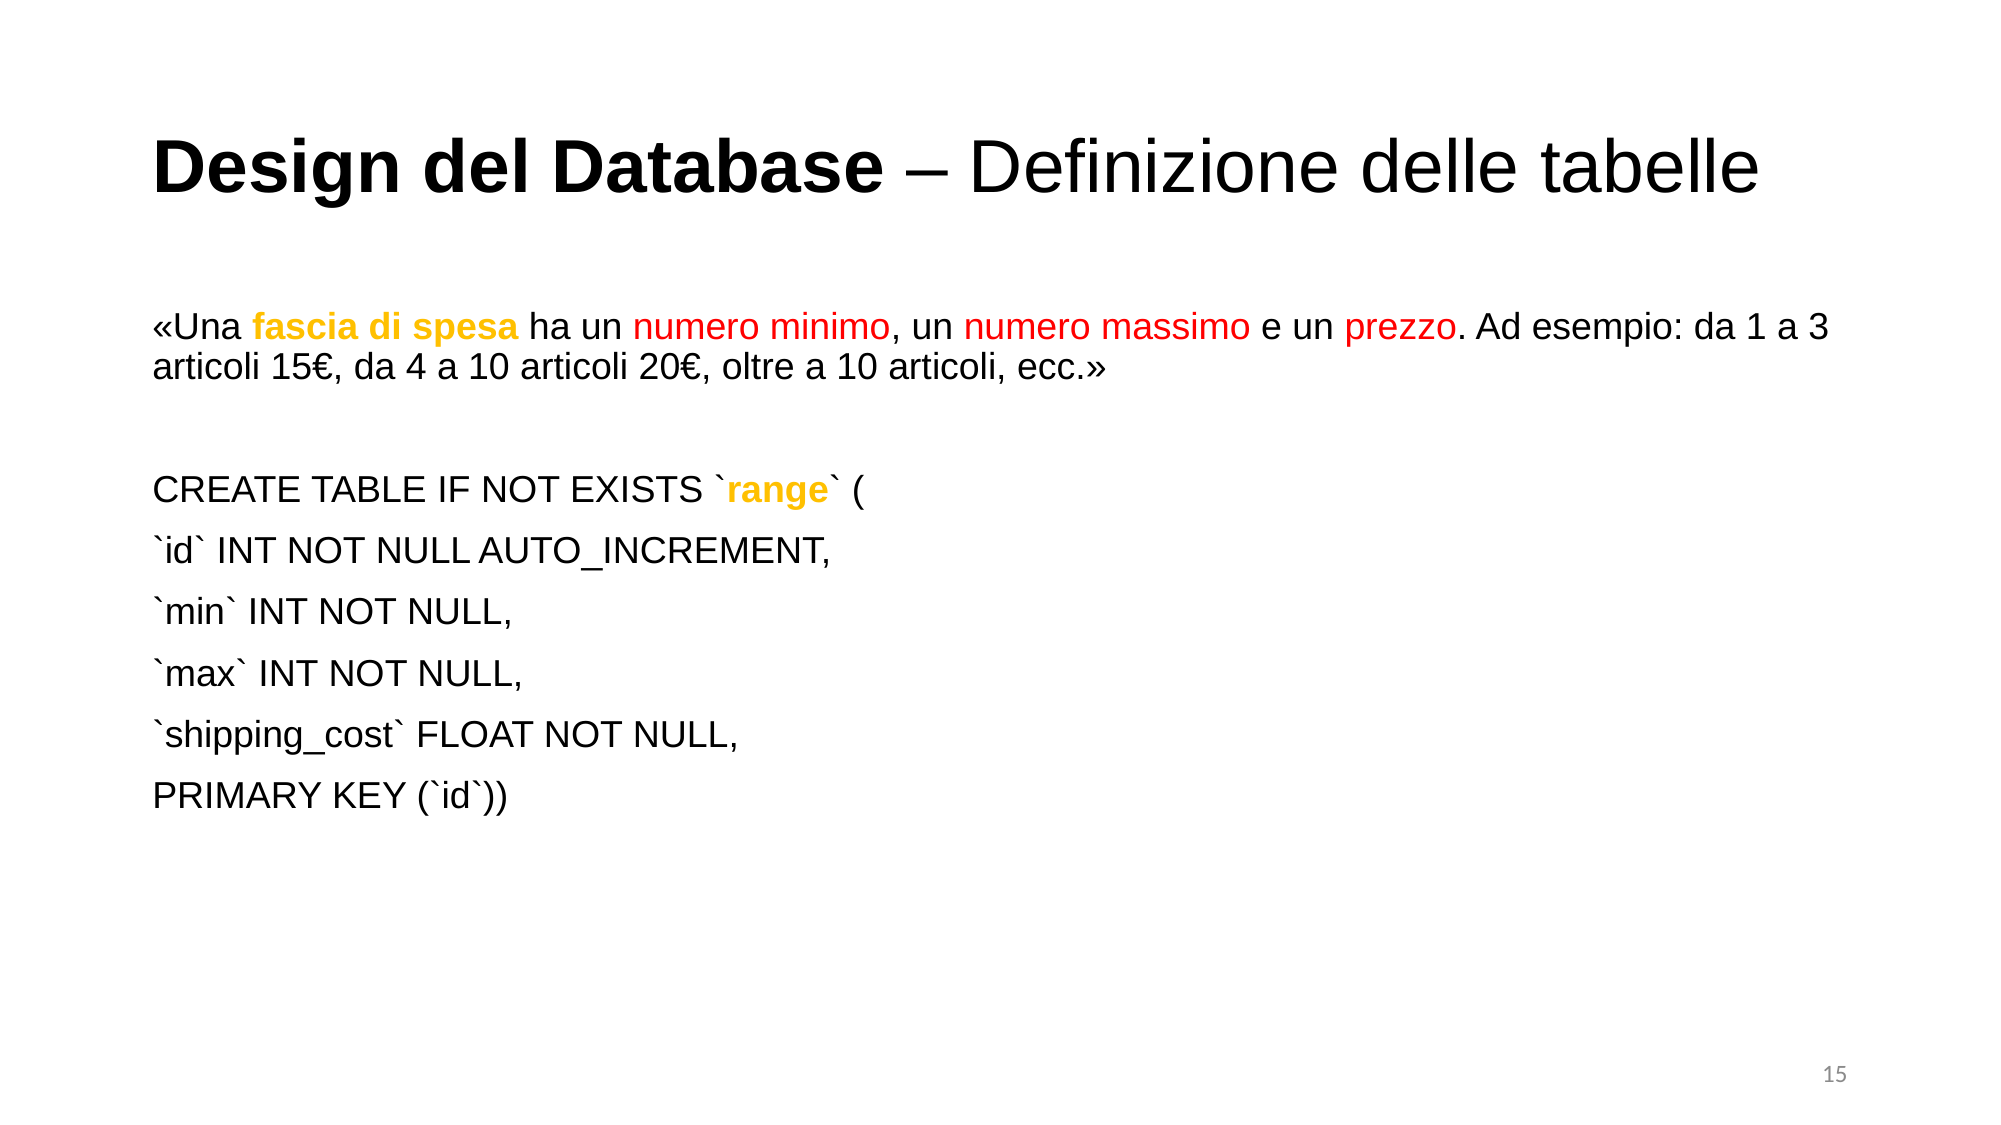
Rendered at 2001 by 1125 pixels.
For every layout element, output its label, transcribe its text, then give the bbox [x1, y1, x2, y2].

text_box 15 [1412, 1042, 1863, 1103]
text_box Design del Database – Definizione delle tabelle [137, 59, 1863, 278]
text_box «Una fascia di spesa ha un numero minimo, un numero massimo e un prezzo. Ad esempio: da 1 a 3 articoli 15€, da 4 a 10 articoli 20€, oltre a 10 articoli, ecc.» CREATE TABLE IF NOT EXISTS `range` ( `id` INT NOT NULL AUTO_INCREMENT, `min` INT NOT NULL, `max` INT NOT NULL, `shipping_cost` FLOAT NOT NULL, PRIMARY KEY (`id`)) [137, 299, 1863, 1013]
